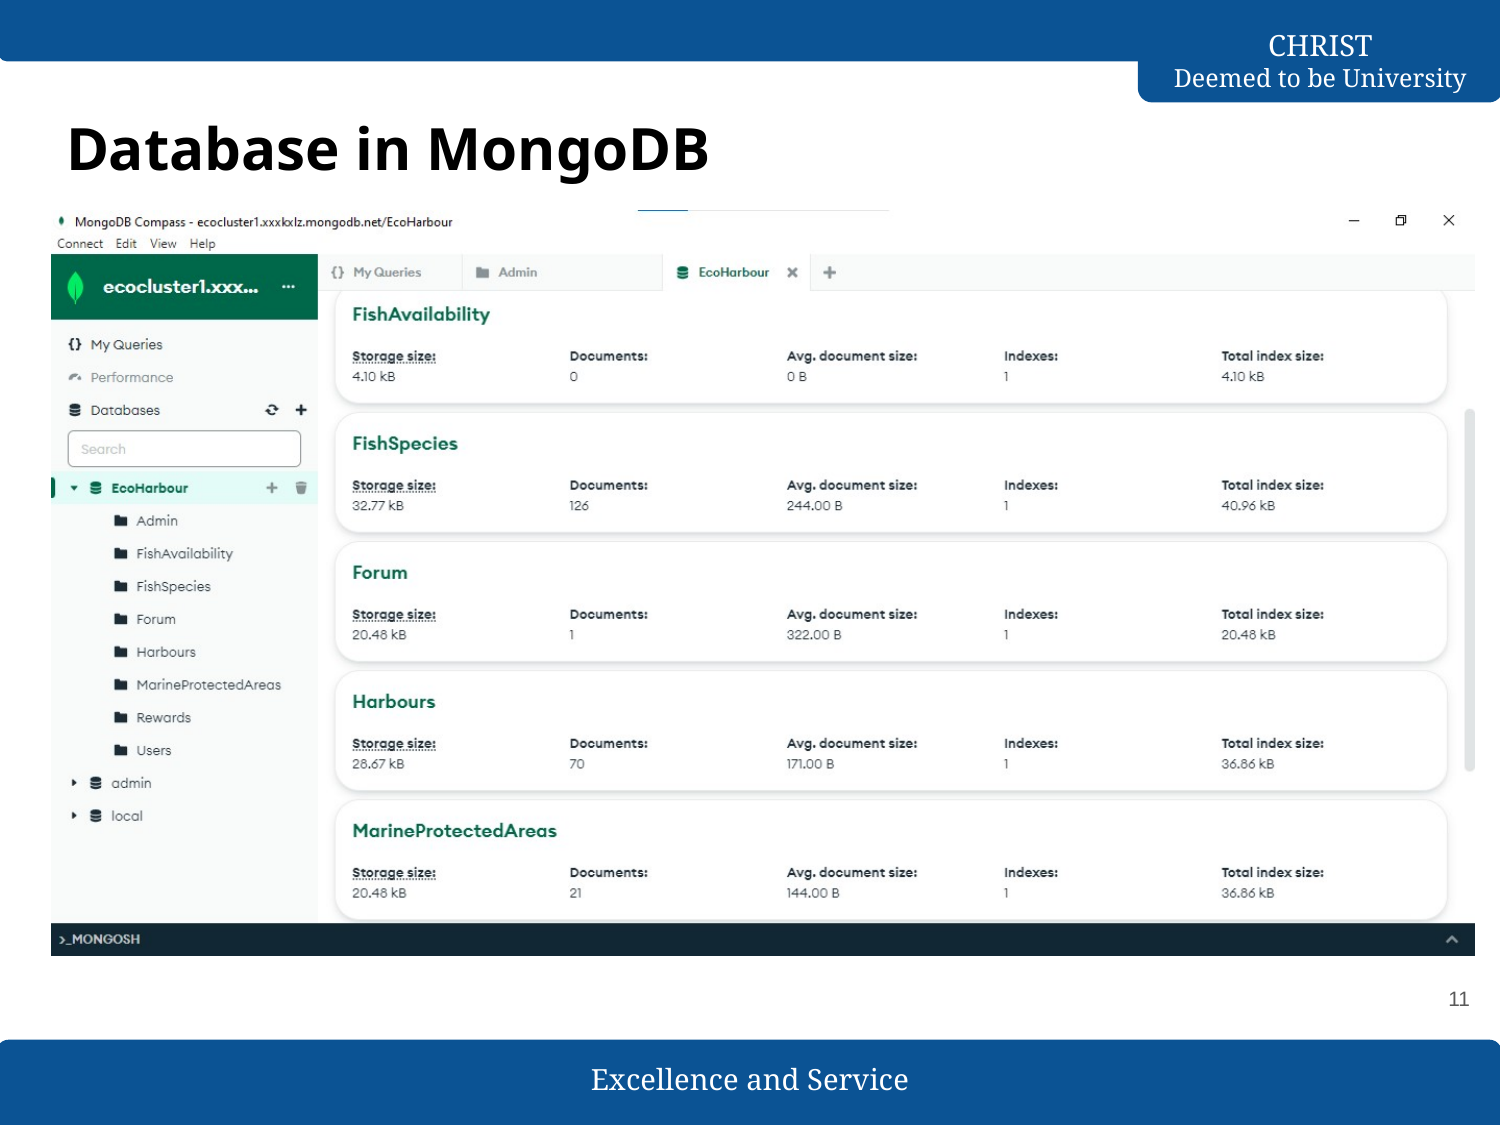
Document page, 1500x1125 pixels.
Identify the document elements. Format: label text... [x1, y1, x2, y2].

picture [50, 209, 1476, 956]
title Database in MongoDB [51, 97, 1449, 208]
slide_number ‹#› [1394, 955, 1485, 1042]
